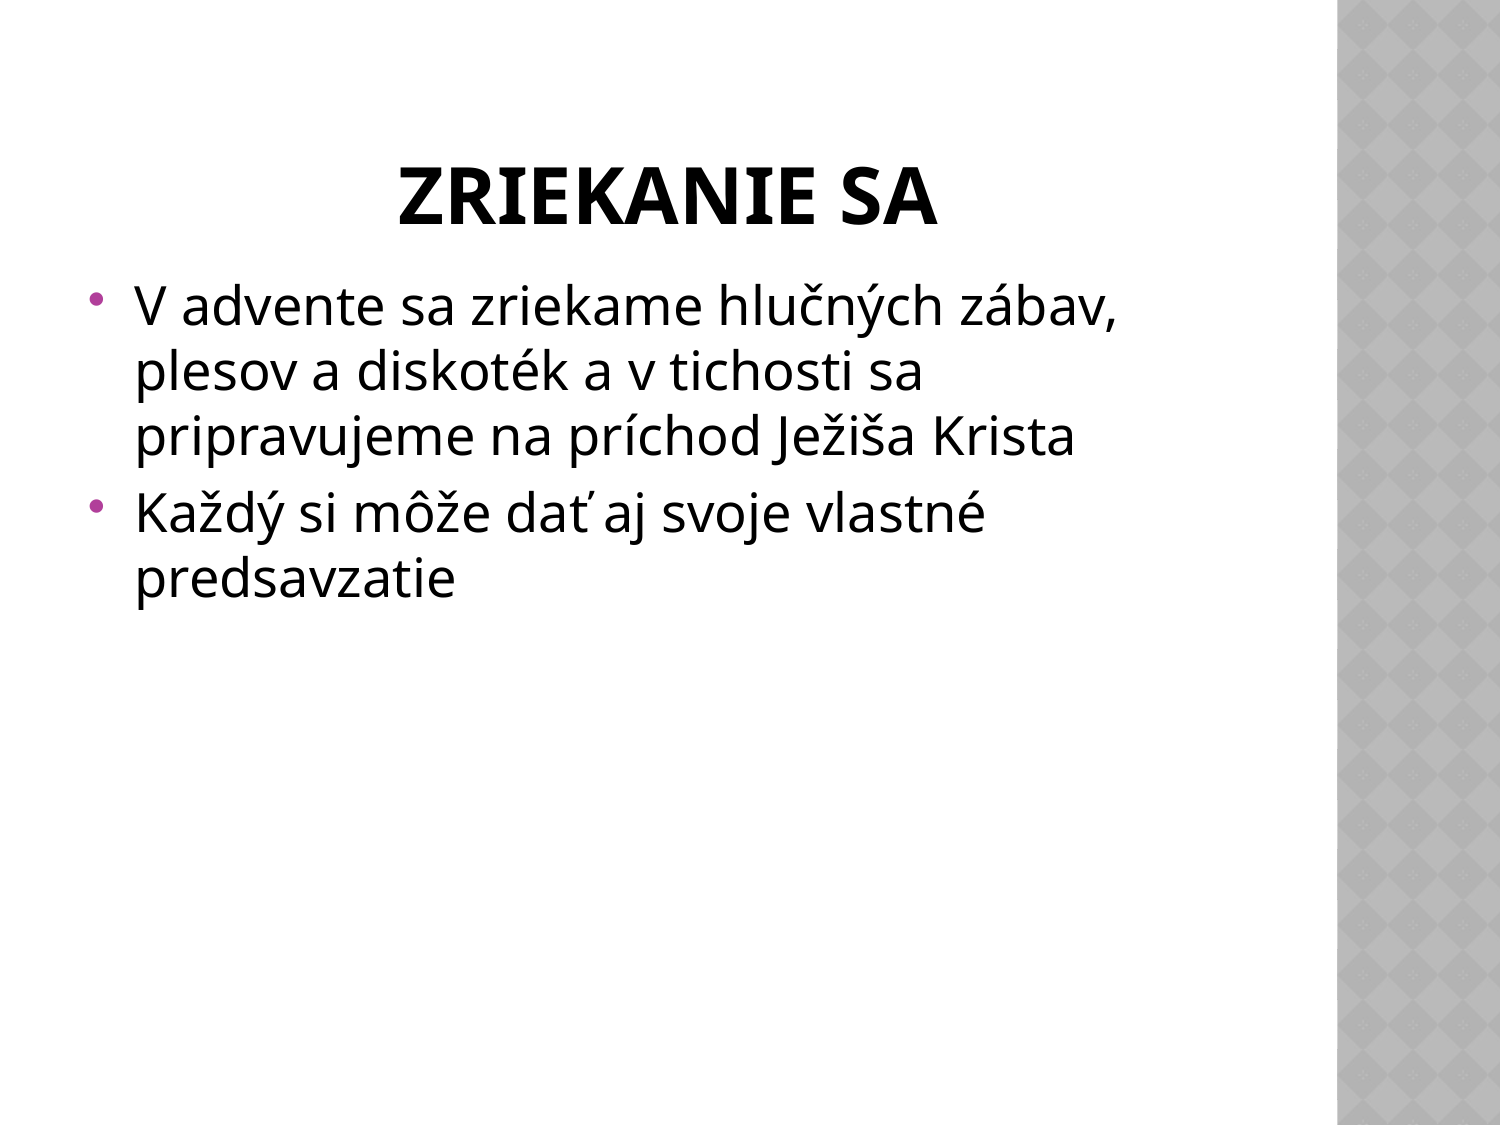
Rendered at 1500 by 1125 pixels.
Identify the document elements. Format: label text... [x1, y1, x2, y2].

list V advente sa zriekame hlučných zábav, plesov a diskoték a v tichosti sa pripravujeme na príchod Ježiša Krista Každý si môže dať aj svoje vlastné predsavzatie [75, 264, 1263, 1059]
title ZRIEKANIE SA [75, 52, 1263, 240]
